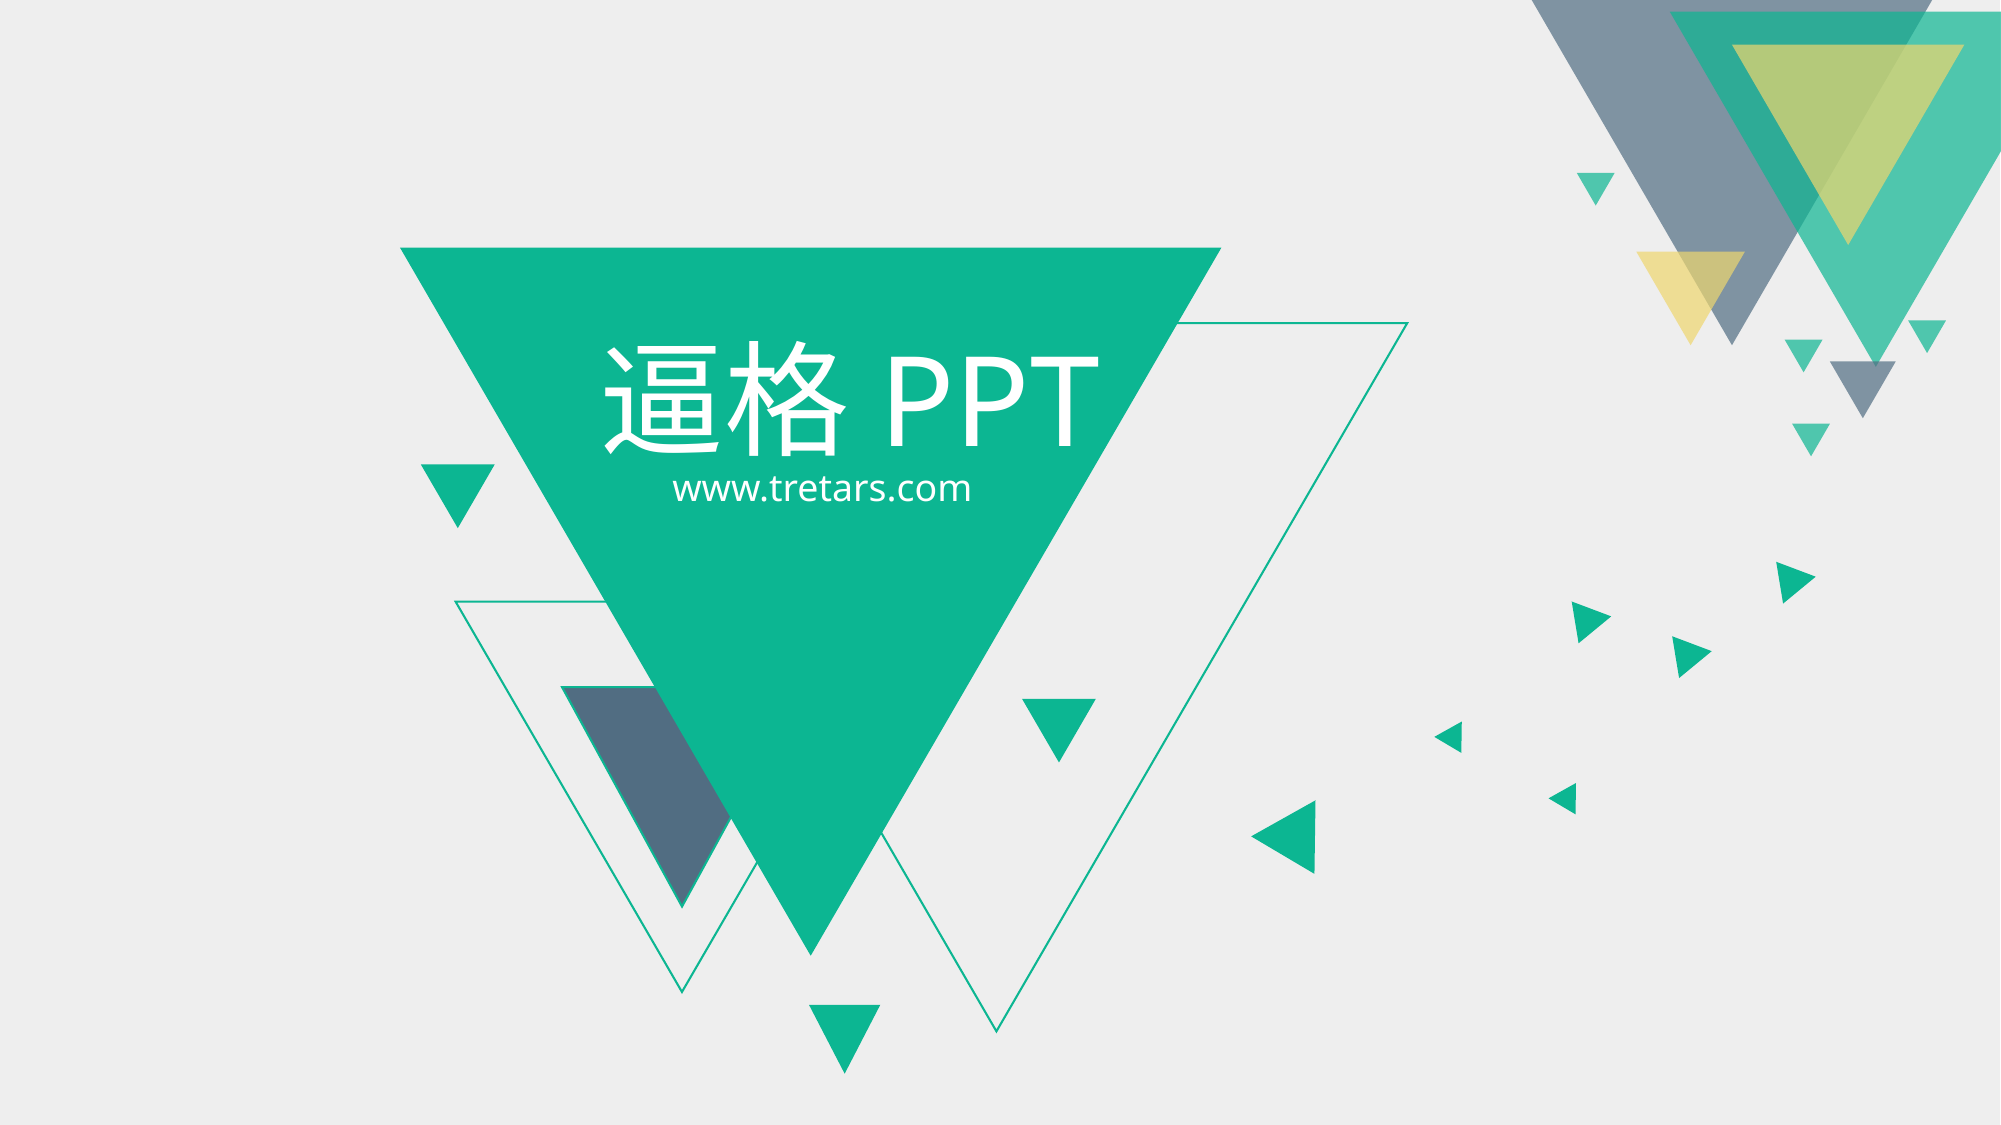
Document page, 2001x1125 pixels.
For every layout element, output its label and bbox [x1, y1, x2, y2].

text_box [809, 1004, 881, 1074]
text_box [951, 956, 1042, 1034]
text_box [1672, 636, 1712, 679]
text_box [1251, 800, 1316, 874]
text_box [1776, 561, 1816, 604]
text_box [1434, 721, 1462, 753]
text_box [1548, 783, 1577, 815]
text_box [1571, 601, 1612, 644]
text_box [399, 247, 1222, 956]
text_box [659, 956, 705, 995]
text_box [1222, 322, 1409, 645]
